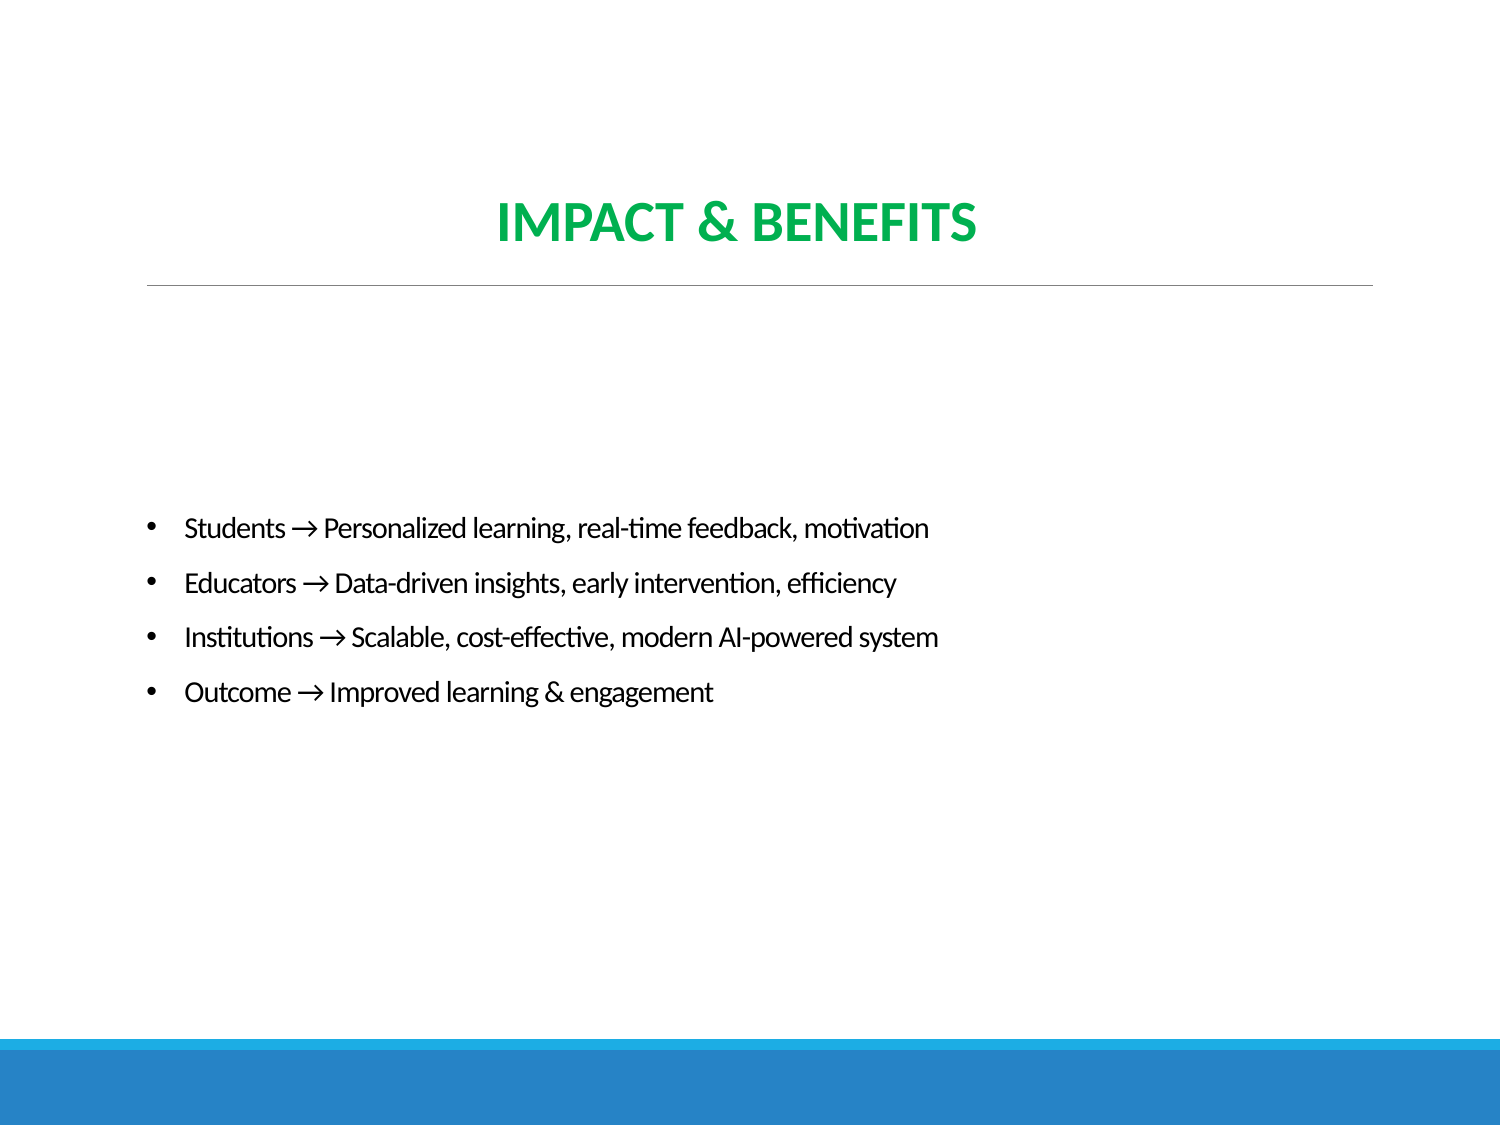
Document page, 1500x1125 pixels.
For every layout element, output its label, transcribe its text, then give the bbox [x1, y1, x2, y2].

title Students → Personalized learning, real-time feedback, motivation Educators → Data-driven insights, early intervention, efficiency Institutions → Scalable, cost-effective, modern AI-powered system Outcome → Improved learning & engagement [131, 478, 1369, 717]
text_box IMPACT & BENEFITS [481, 175, 1019, 261]
